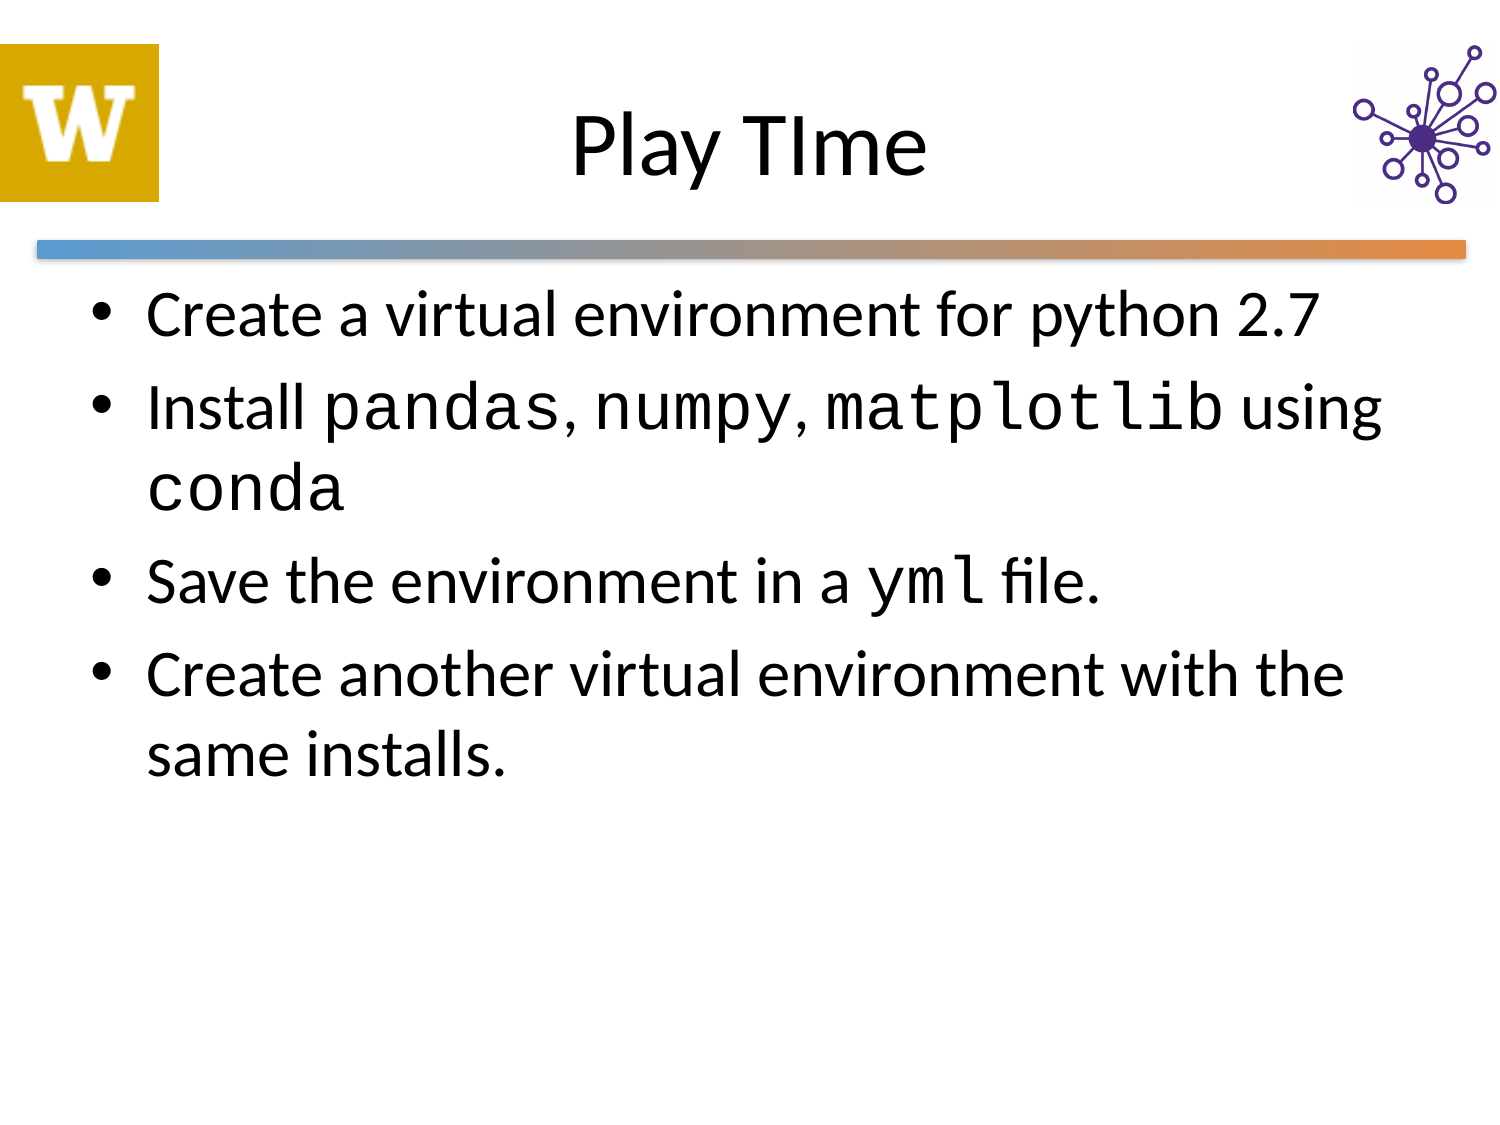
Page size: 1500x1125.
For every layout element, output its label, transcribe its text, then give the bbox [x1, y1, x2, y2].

list Create a virtual environment for python 2.7 Install pandas, numpy, matplotlib using conda Save the environment in a yml file. Create another virtual environment with the same installs. [75, 262, 1425, 1093]
picture [1425, 45, 1497, 204]
title Play TIme [75, 45, 1425, 233]
picture [0, 44, 159, 202]
